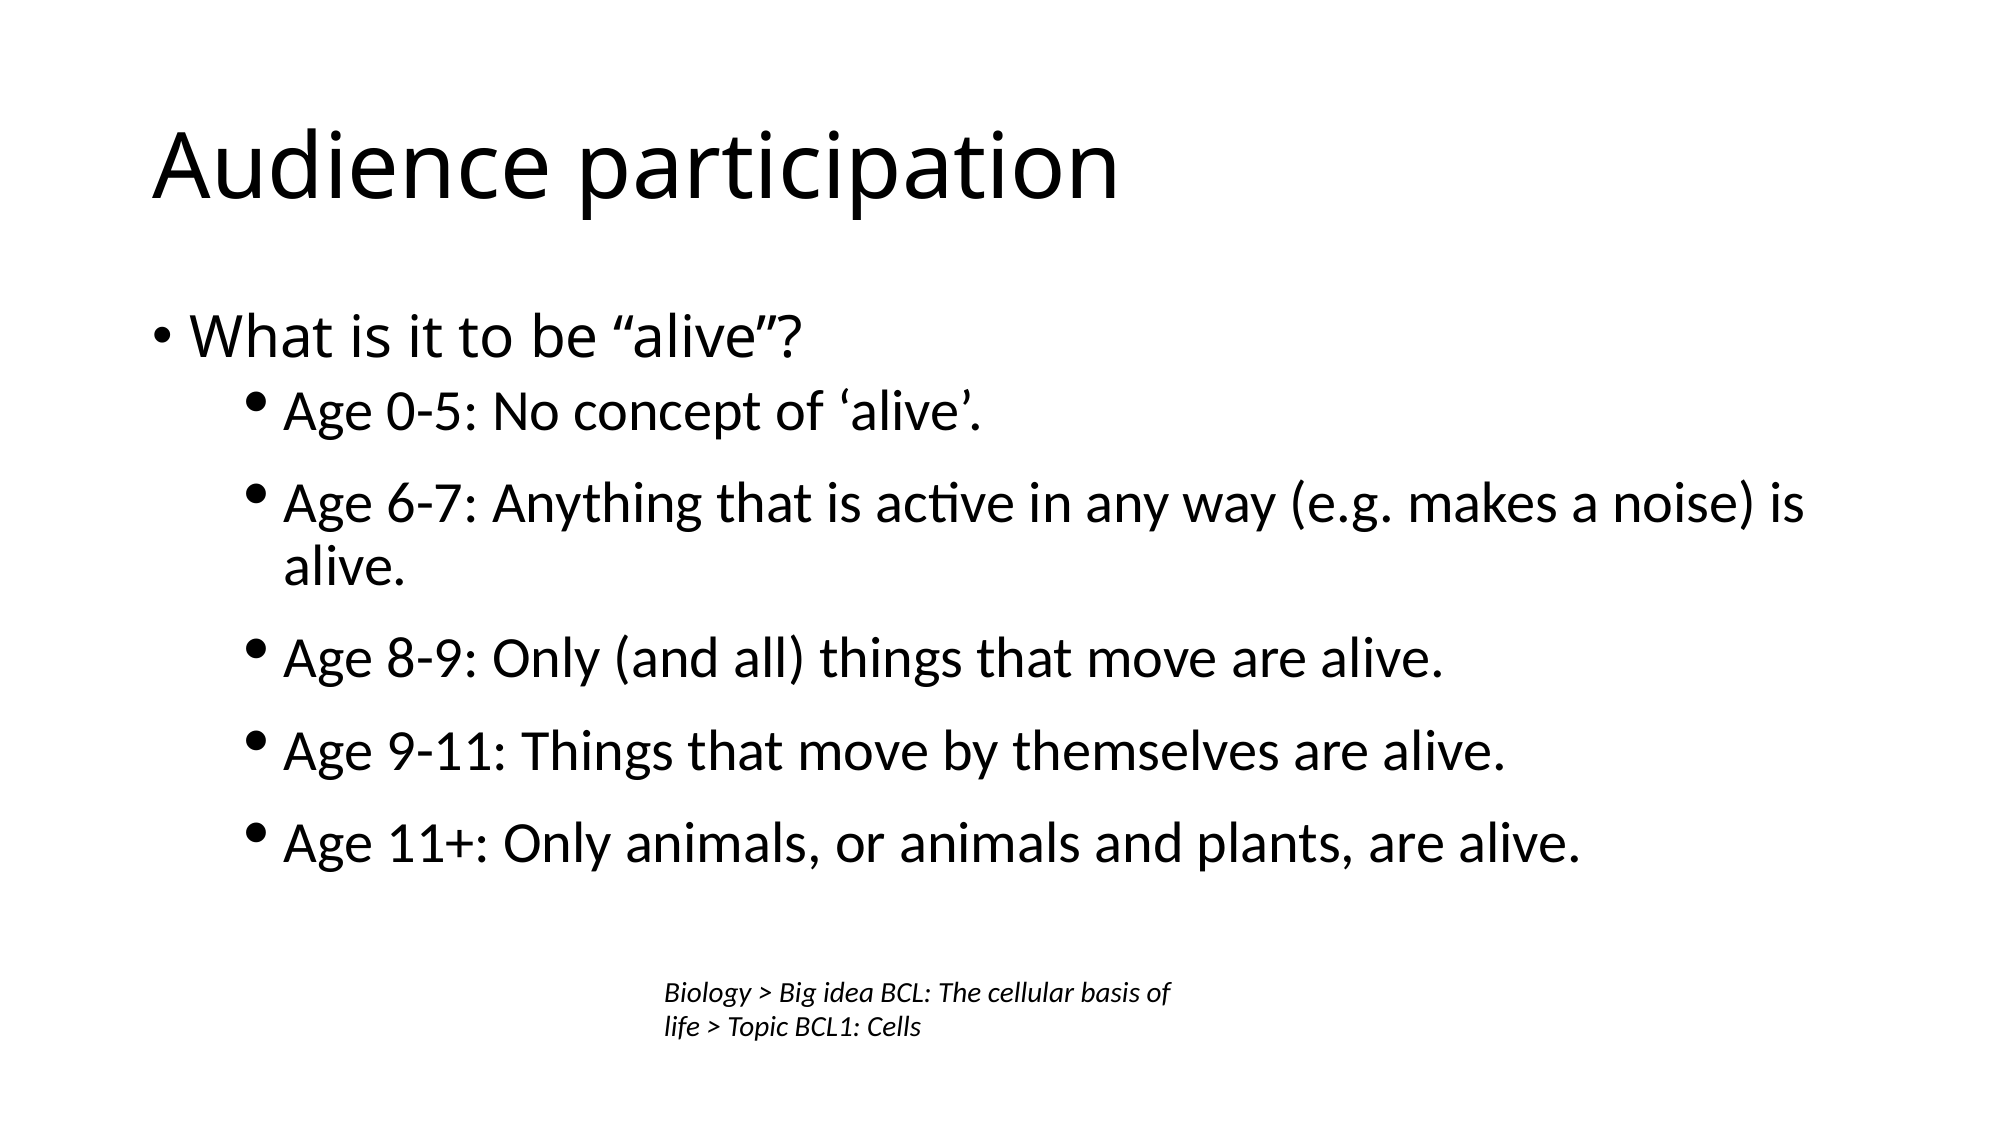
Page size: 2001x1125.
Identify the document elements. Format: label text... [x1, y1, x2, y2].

text_box Biology > Big idea BCL: The cellular basis of life > Topic BCL1: Cells [649, 965, 1193, 1051]
title Audience participation [137, 59, 1863, 278]
list What is it to be “alive”? Age 0-5: No concept of ‘alive’. Age 6-7: Anything that is active in any way (e.g. makes a noise) is alive. Age 8-9: Only (and all) things that move are alive. Age 9-11: Things that move by themselves are alive. Age 11+: Only animals, or animals and plants, are alive. [137, 299, 1863, 1014]
